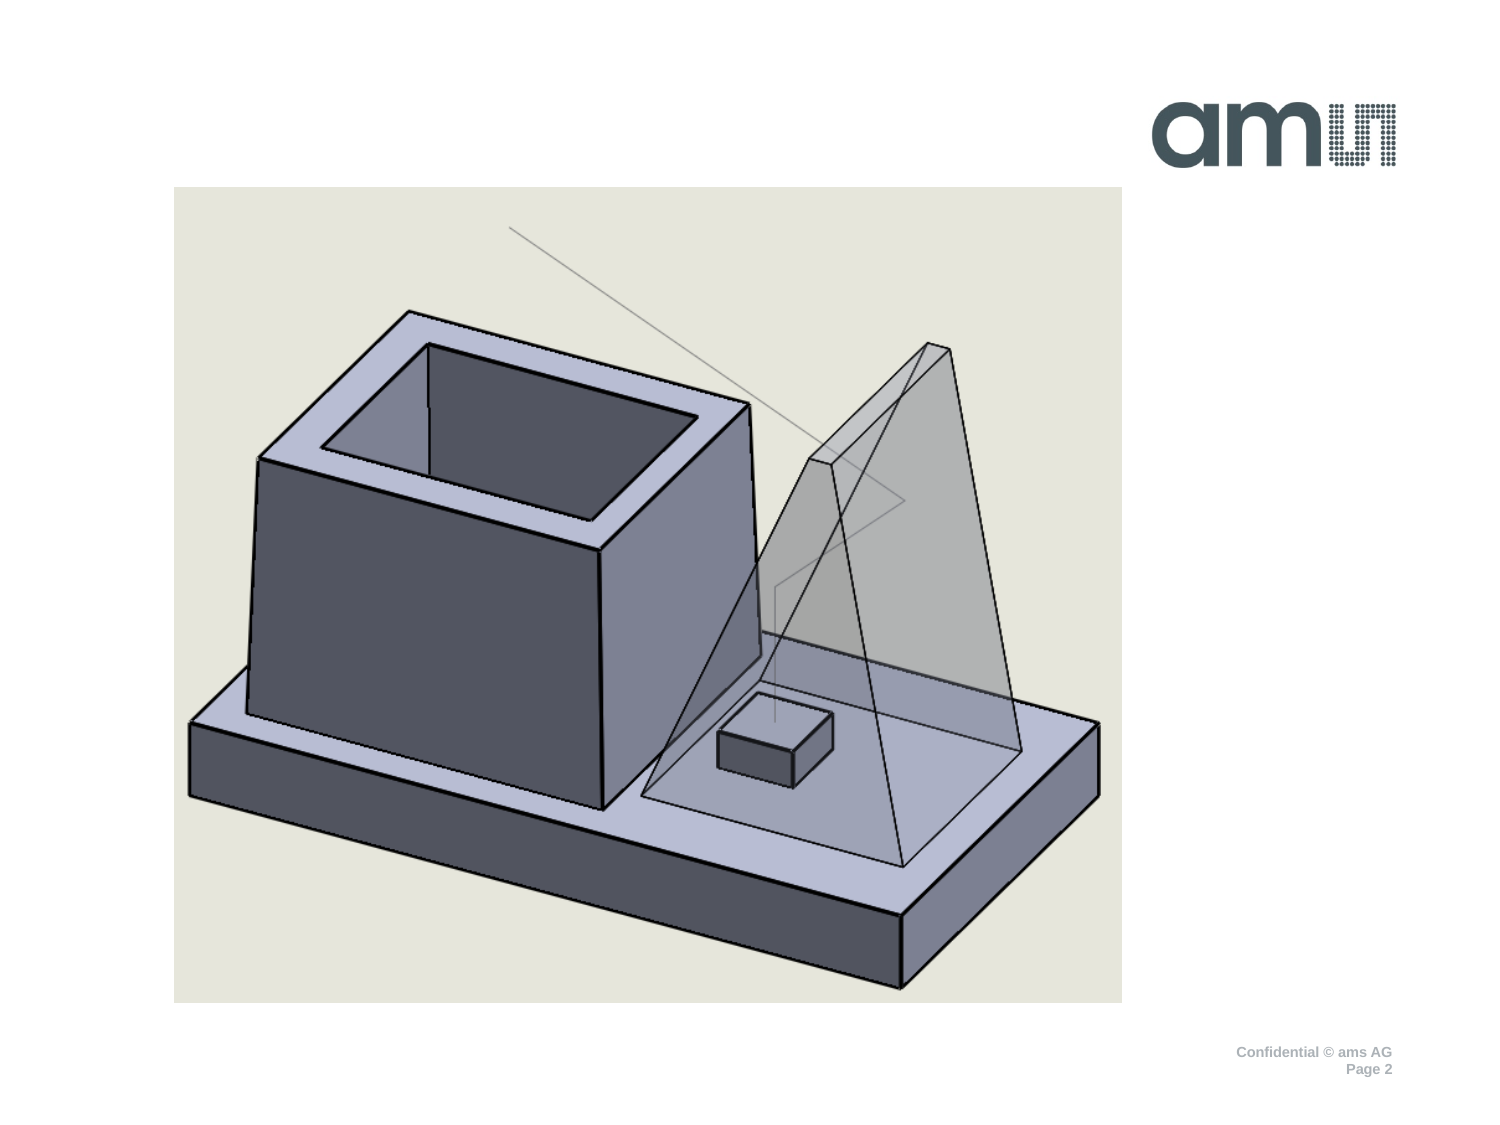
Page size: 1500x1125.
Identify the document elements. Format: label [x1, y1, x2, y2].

picture [174, 187, 1123, 1004]
picture [1148, 96, 1400, 170]
